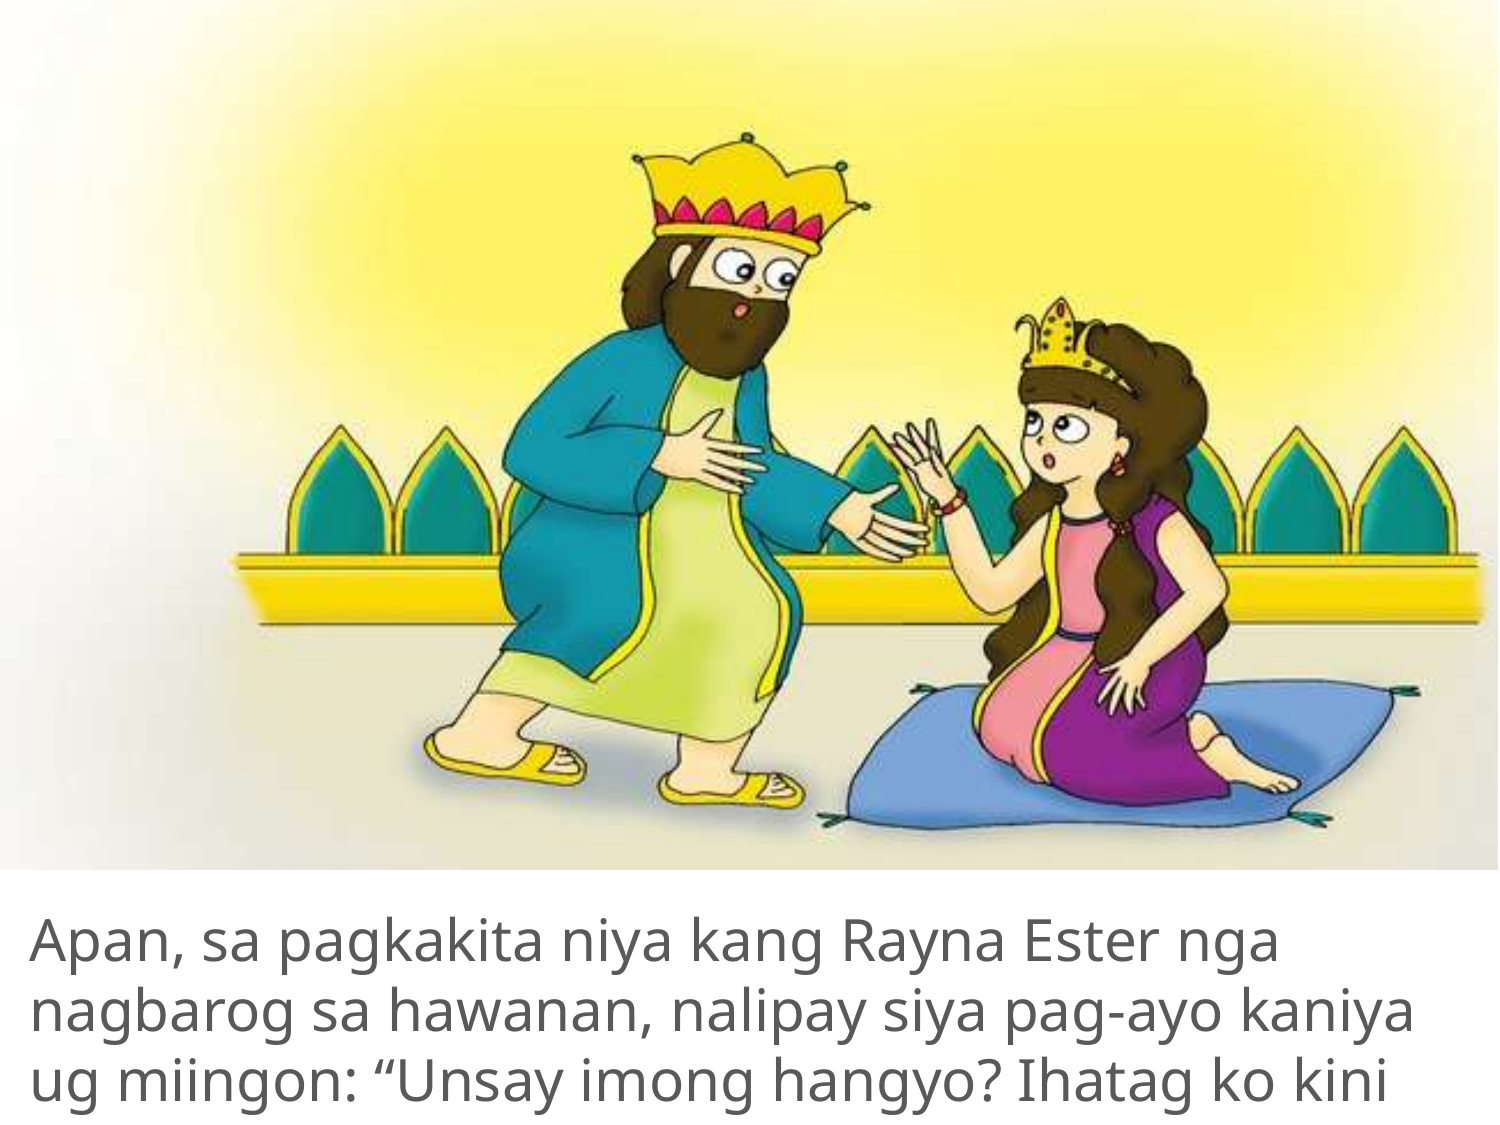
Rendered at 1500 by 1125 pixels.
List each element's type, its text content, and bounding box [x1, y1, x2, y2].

text_box Apan, sa pagkakita niya kang Rayna Ester nga nagbarog sa hawanan, nalipay siya pag-ayo kaniya ug miingon: “Unsay imong hangyo? Ihatag ko kini kanimo.” [14, 895, 1500, 1125]
picture [0, 0, 1498, 870]
